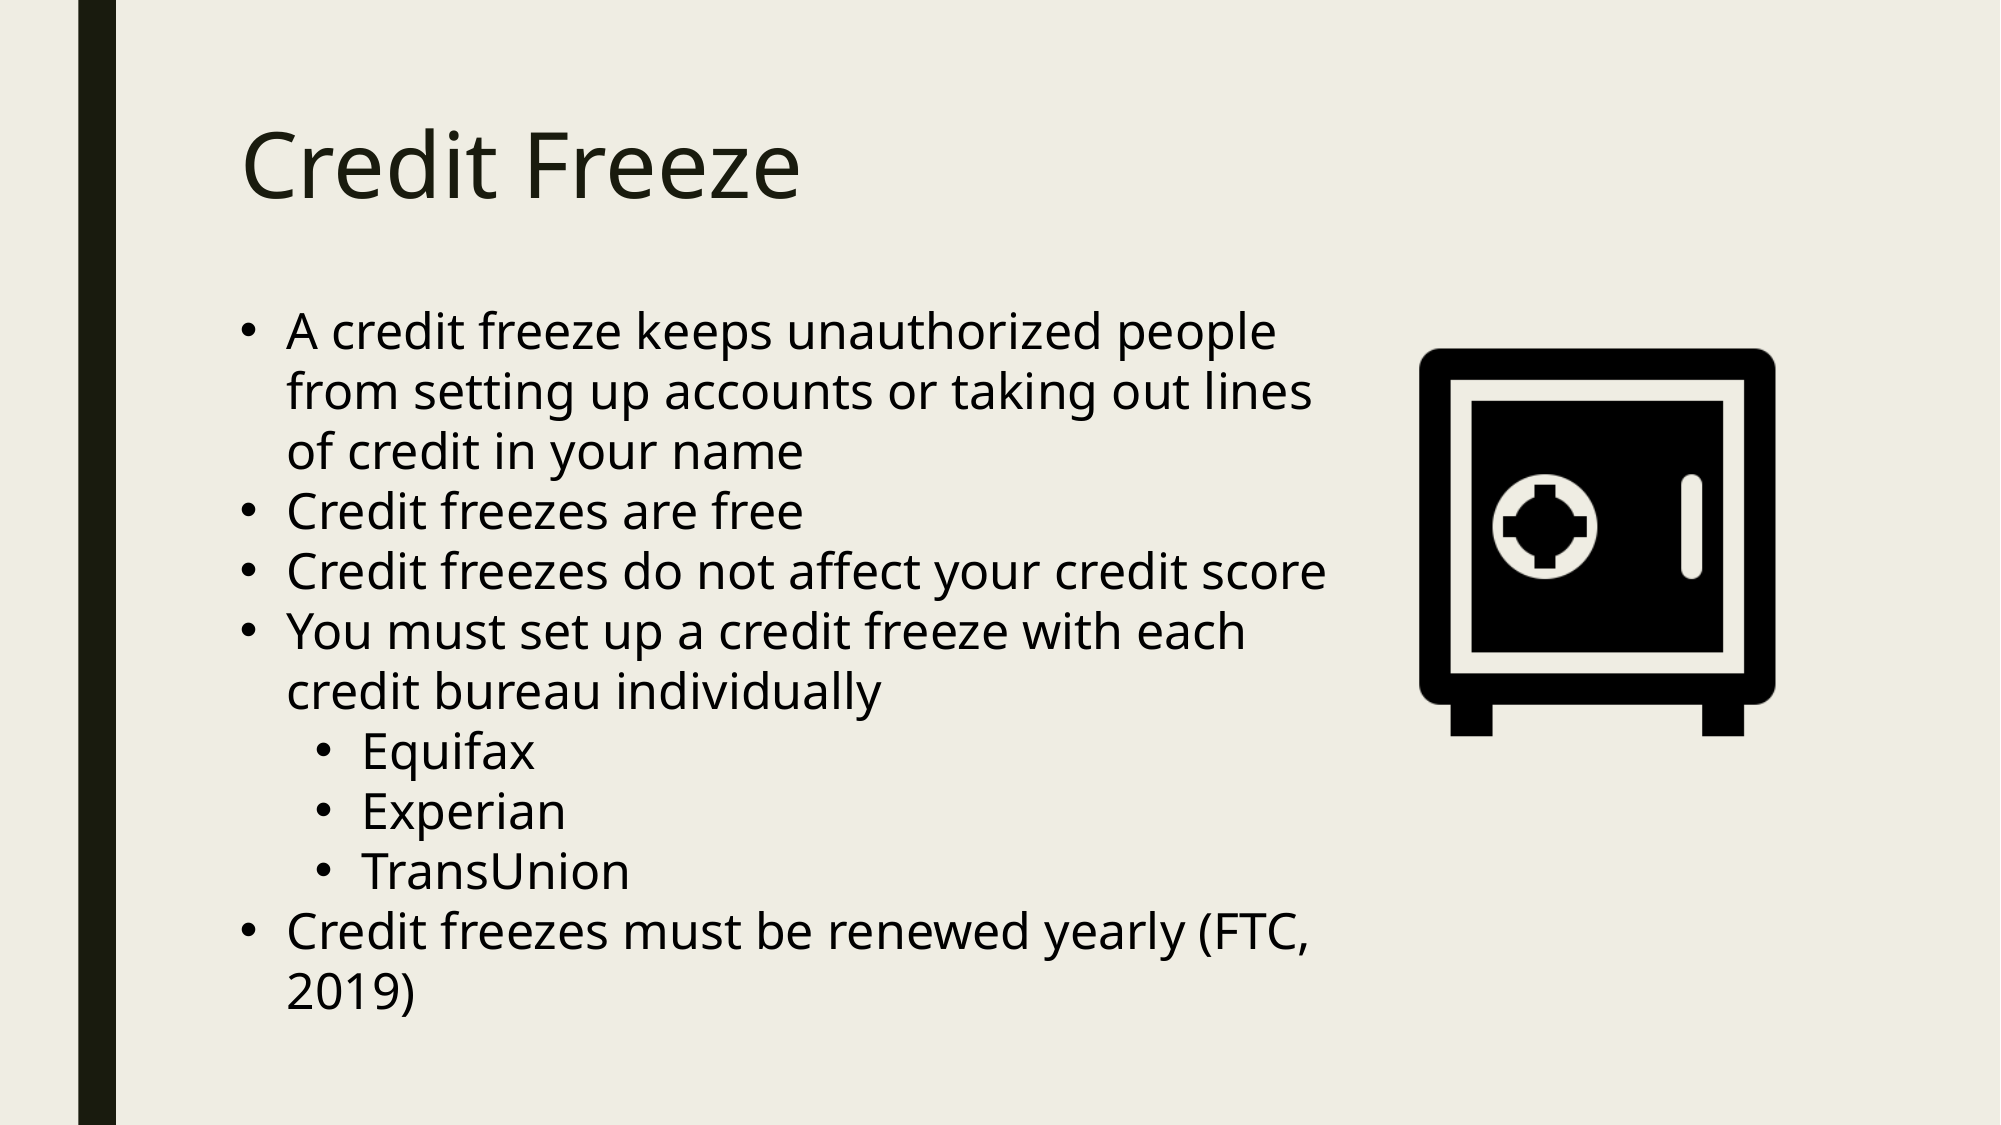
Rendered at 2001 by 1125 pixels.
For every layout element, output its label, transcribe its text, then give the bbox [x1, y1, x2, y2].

text_box A credit freeze keeps unauthorized people from setting up accounts or taking out lines of credit in your name Credit freezes are free Credit freezes do not affect your credit score You must set up a credit freeze with each credit bureau individually Equifax Experian TransUnion Credit freezes must be renewed yearly (FTC, 2019) [224, 291, 1367, 1027]
title Credit Freeze [225, 112, 1800, 291]
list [1346, 291, 1849, 794]
